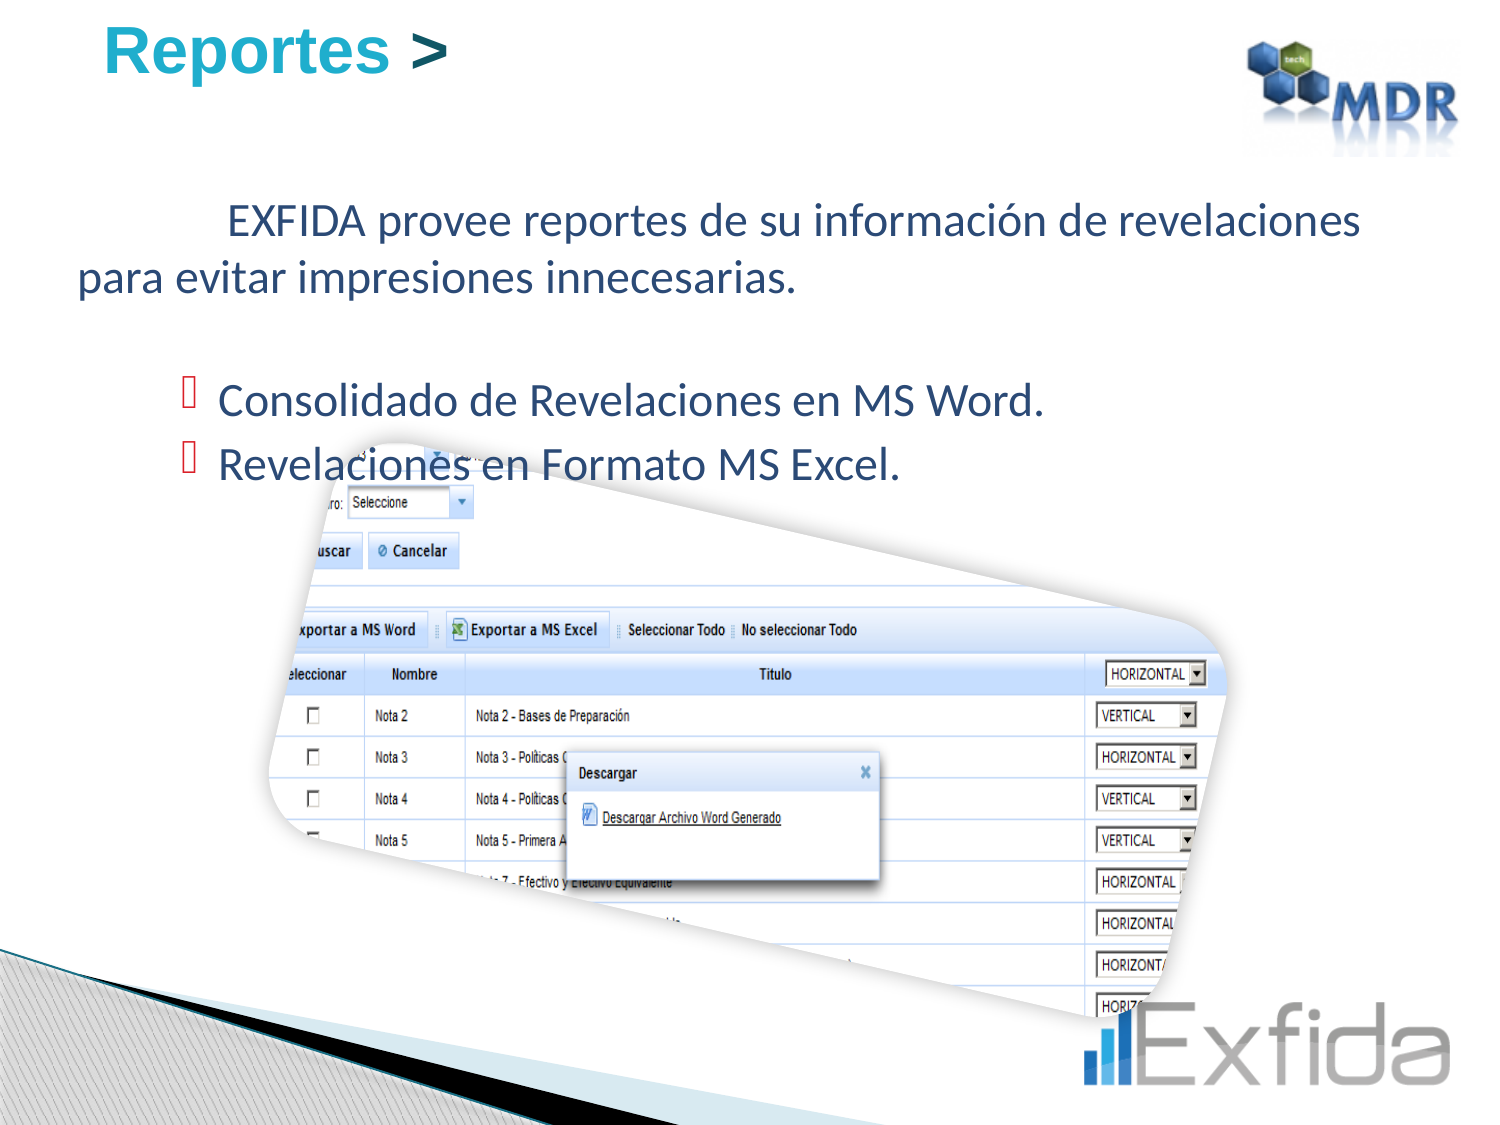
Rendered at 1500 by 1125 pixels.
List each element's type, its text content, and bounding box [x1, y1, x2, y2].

list Reportes > [70, 0, 610, 105]
text_box EXFIDA provee reportes de su información de revelaciones para evitar impresiones innecesarias. Consolidado de Revelaciones en MS Word. Revelaciones en Formato MS Excel. [63, 181, 1436, 498]
picture [1241, 39, 1462, 158]
picture [268, 498, 1454, 1091]
